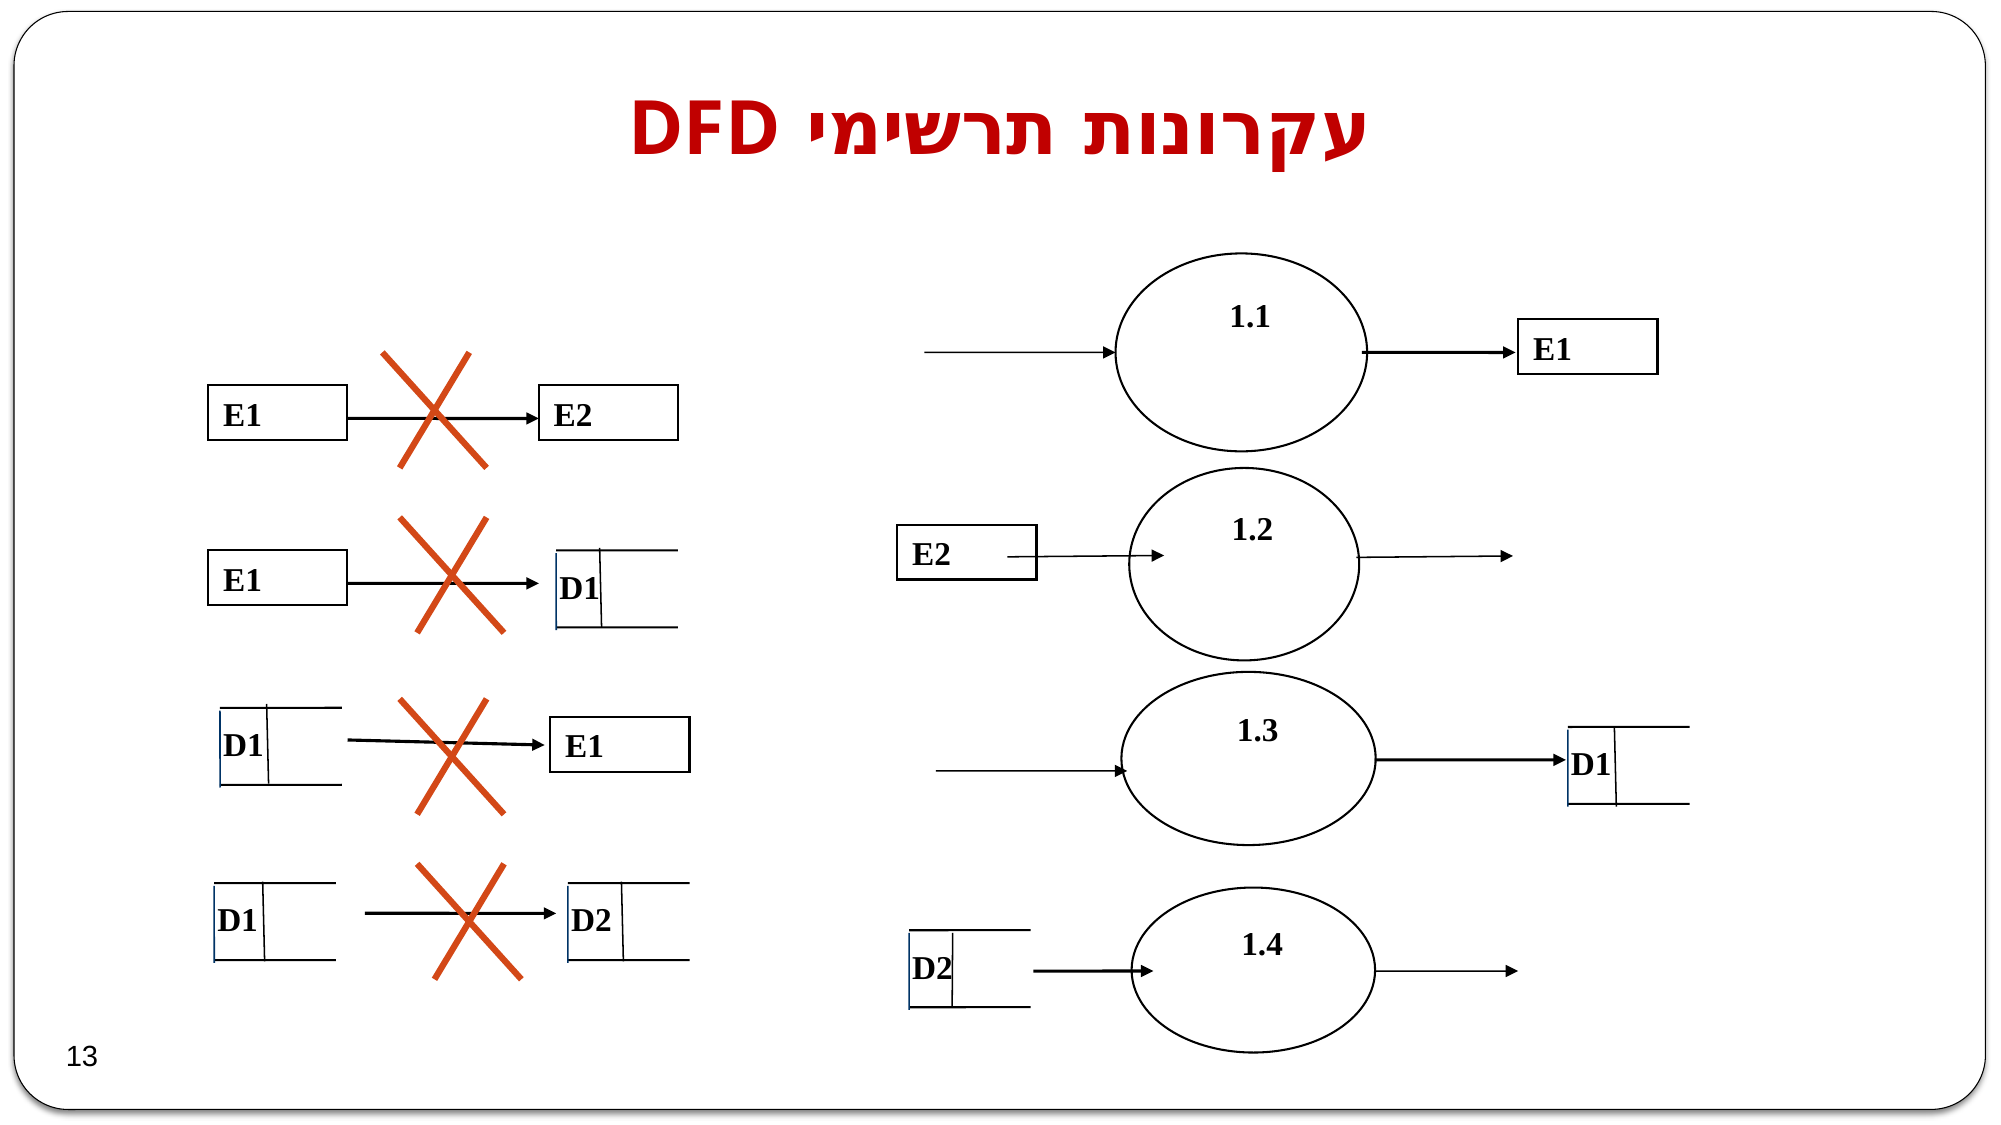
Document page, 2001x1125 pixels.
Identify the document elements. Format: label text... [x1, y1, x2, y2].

text_box [509, 738, 545, 751]
text_box E1 [550, 717, 690, 772]
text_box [544, 550, 594, 631]
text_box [1128, 467, 1376, 661]
text_box [1390, 346, 1516, 359]
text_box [605, 550, 684, 631]
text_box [555, 882, 618, 963]
slide_number 13 [32, 1018, 132, 1094]
text_box E1 [1518, 319, 1658, 374]
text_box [399, 698, 505, 815]
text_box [1115, 253, 1386, 452]
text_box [416, 863, 522, 980]
text_box [509, 577, 538, 590]
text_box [1121, 671, 1395, 846]
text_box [208, 707, 261, 788]
text_box [1380, 549, 1513, 563]
text_box E2 [897, 524, 1037, 580]
text_box [1398, 964, 1519, 978]
text_box E1 [208, 550, 348, 605]
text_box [382, 352, 487, 469]
text_box E2 [538, 385, 678, 441]
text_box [273, 707, 348, 788]
title עקרונות תרשימי DFD [324, 50, 1675, 185]
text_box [399, 517, 505, 634]
text_box [924, 346, 1109, 359]
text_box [1131, 887, 1393, 1053]
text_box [268, 882, 342, 963]
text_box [1618, 726, 1696, 807]
text_box [526, 907, 550, 920]
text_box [627, 882, 696, 963]
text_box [1555, 726, 1612, 807]
text_box [491, 412, 539, 425]
text_box E1 [208, 385, 348, 441]
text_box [897, 929, 1037, 1011]
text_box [202, 882, 259, 963]
